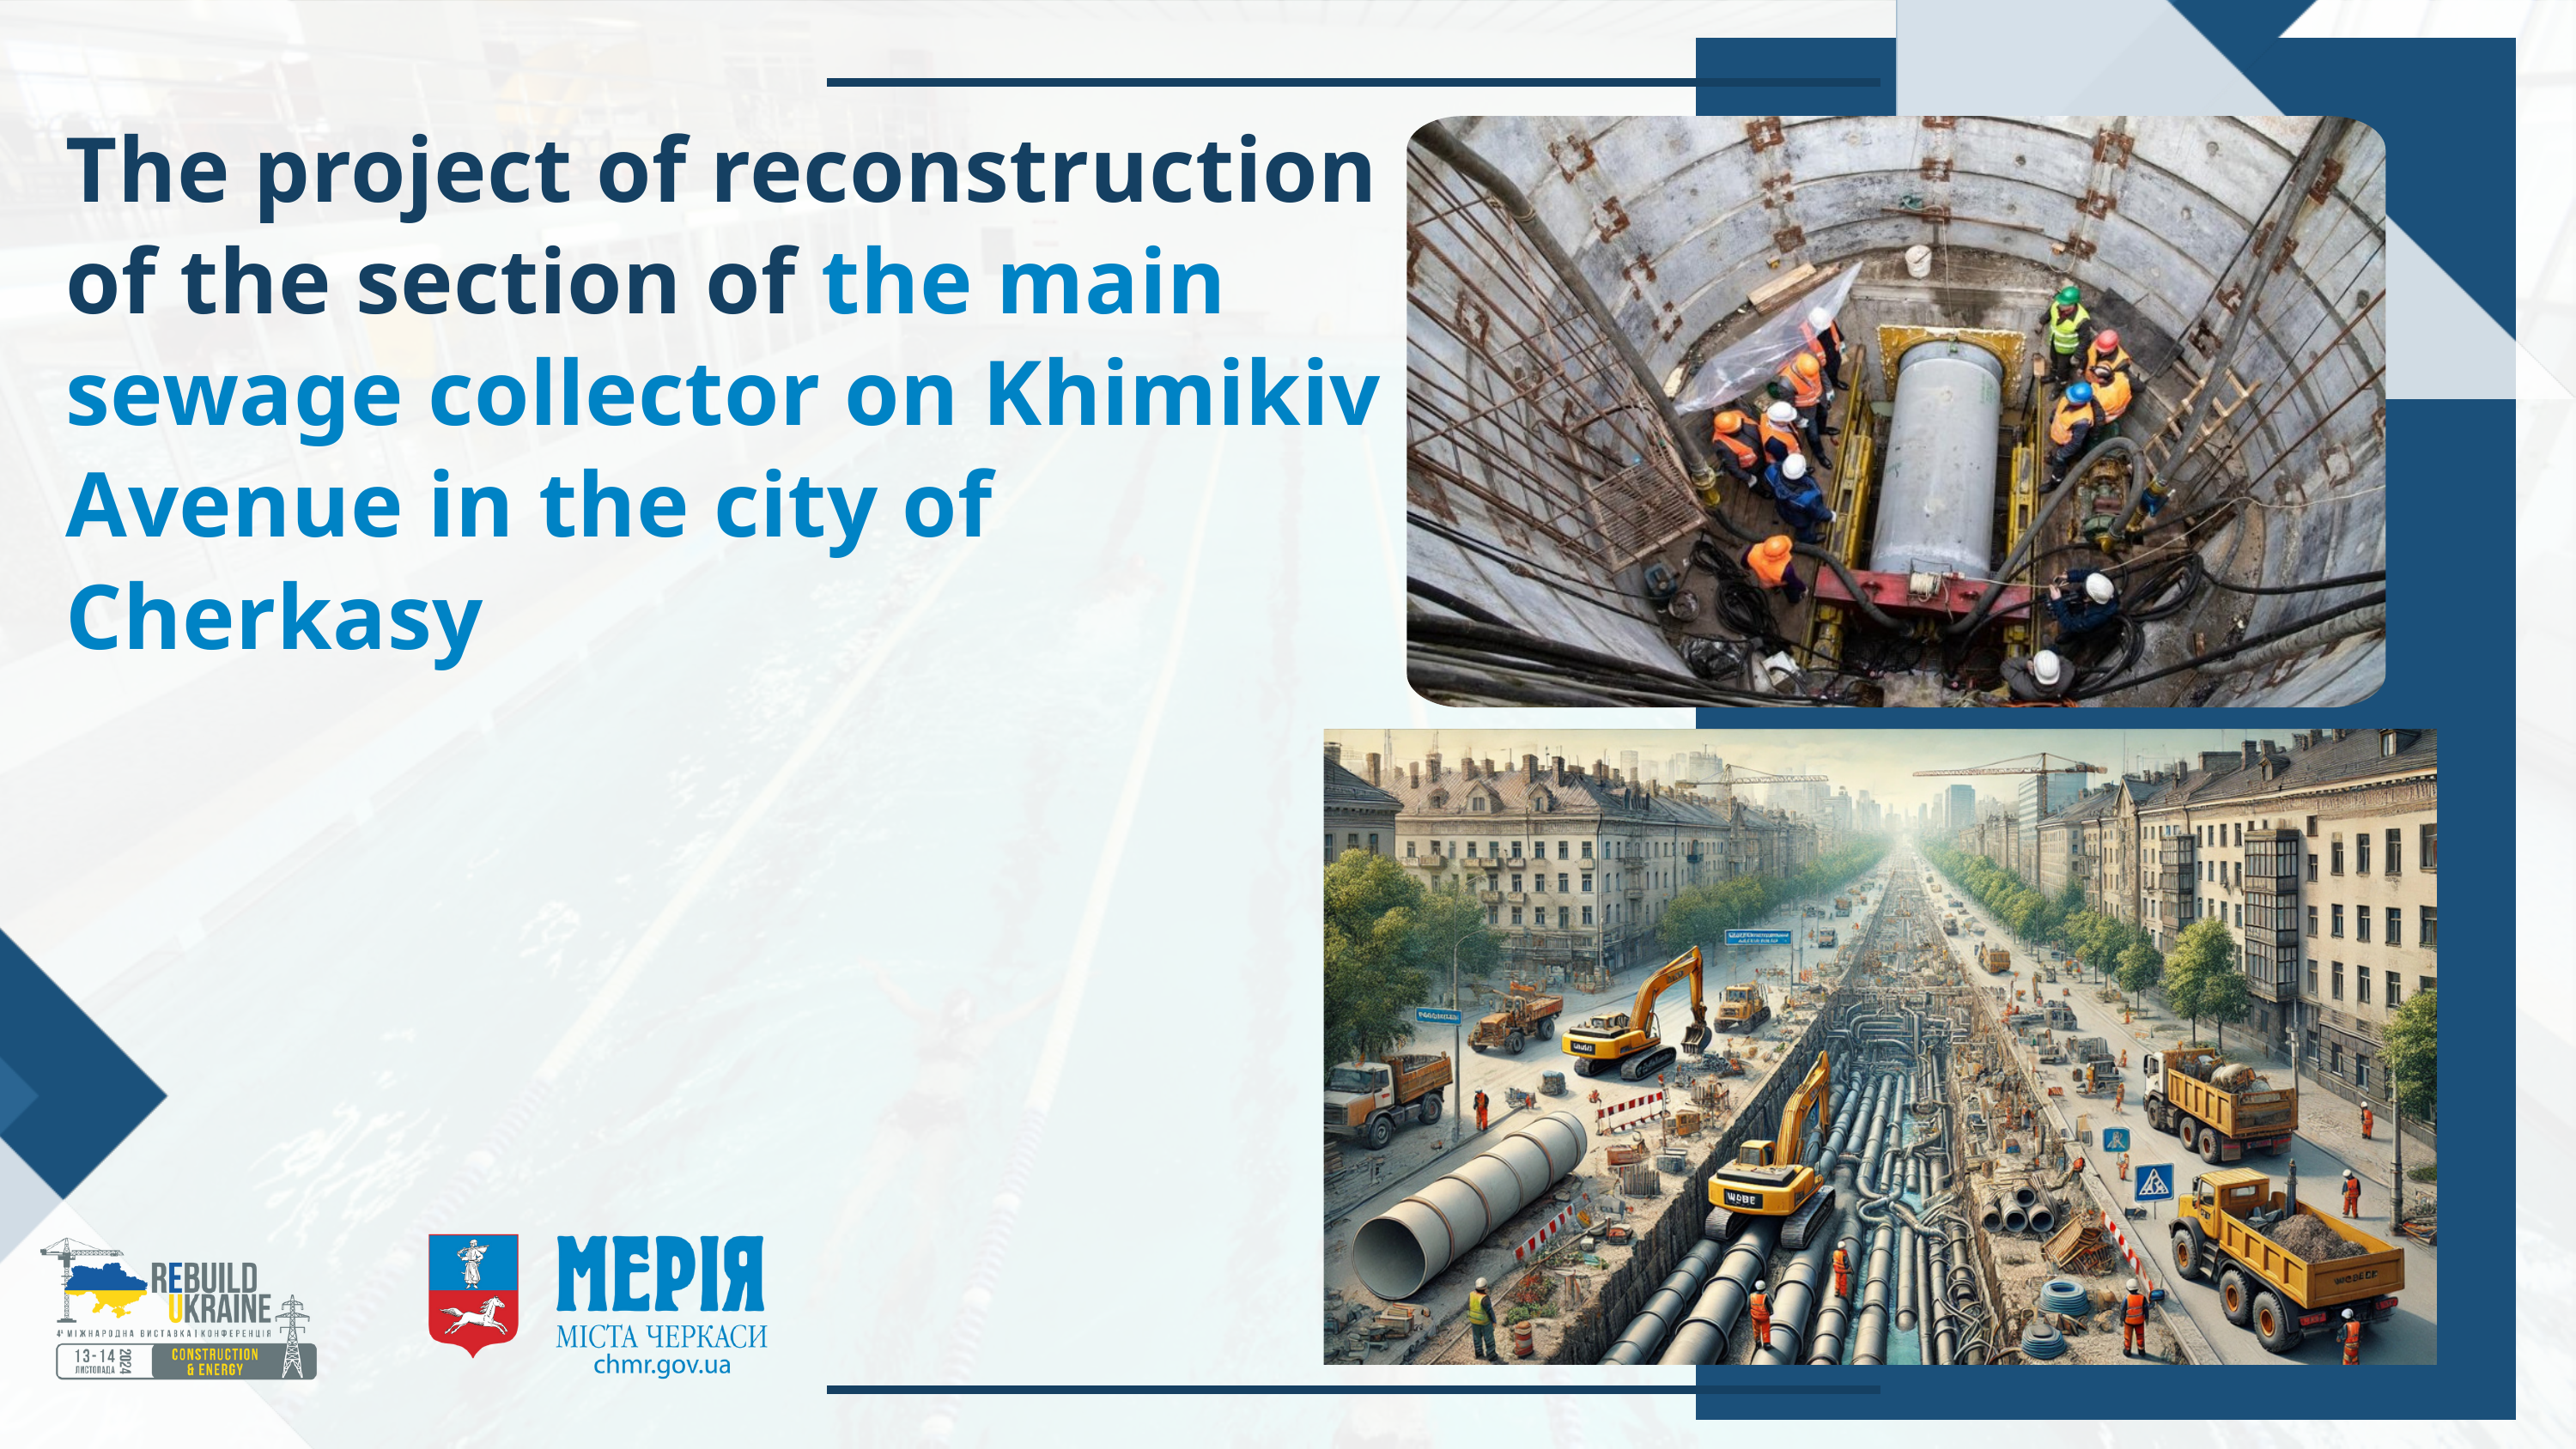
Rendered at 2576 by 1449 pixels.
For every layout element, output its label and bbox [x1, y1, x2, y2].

text_box [826, 77, 1881, 88]
text_box [1695, 37, 2517, 1421]
text_box [826, 1385, 1880, 1395]
text_box [406, 1210, 788, 1411]
text_box [0, 0, 2576, 1449]
text_box [1406, 115, 2386, 708]
